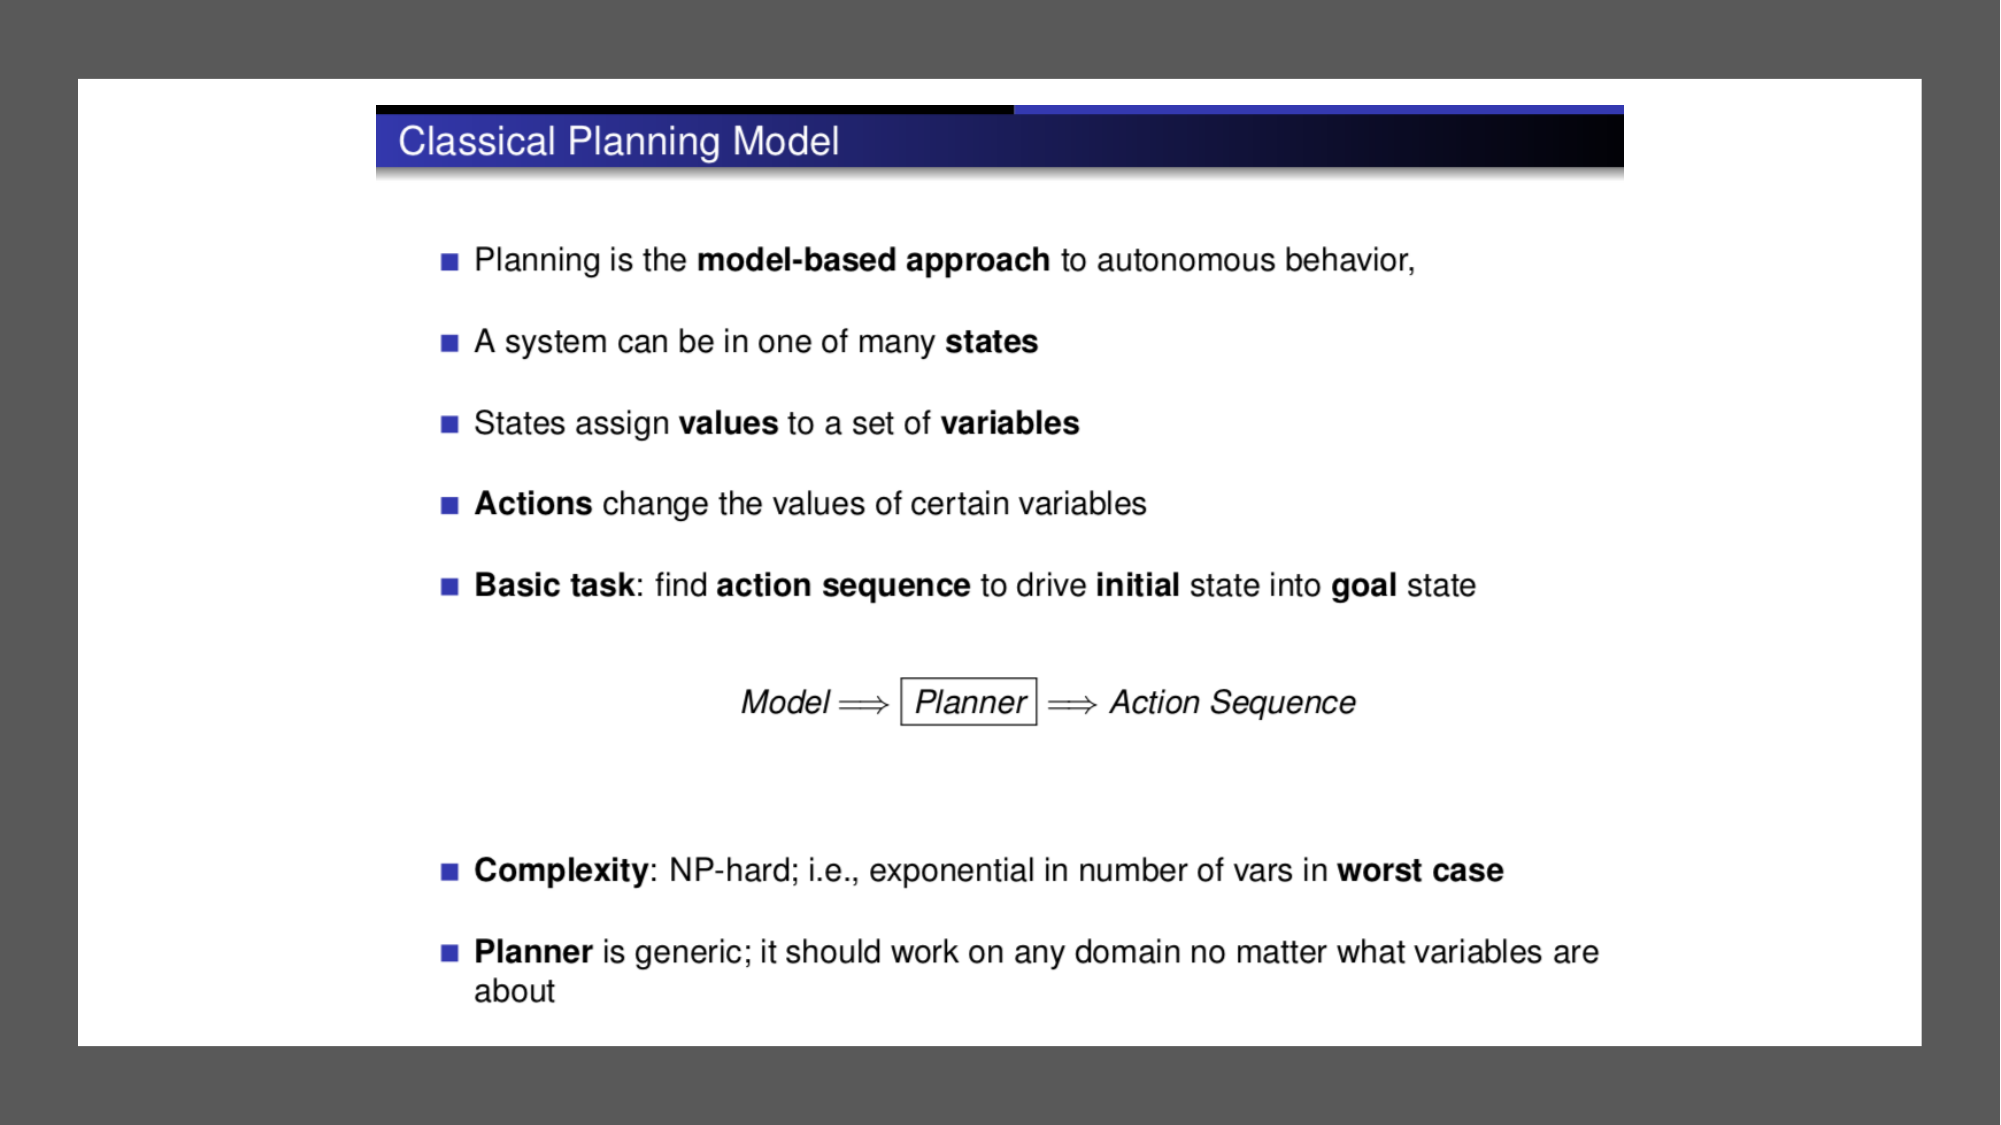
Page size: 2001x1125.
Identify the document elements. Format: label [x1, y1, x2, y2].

text_box [77, 78, 1923, 1047]
text_box [0, 0, 2000, 1125]
picture [376, 105, 1624, 1020]
